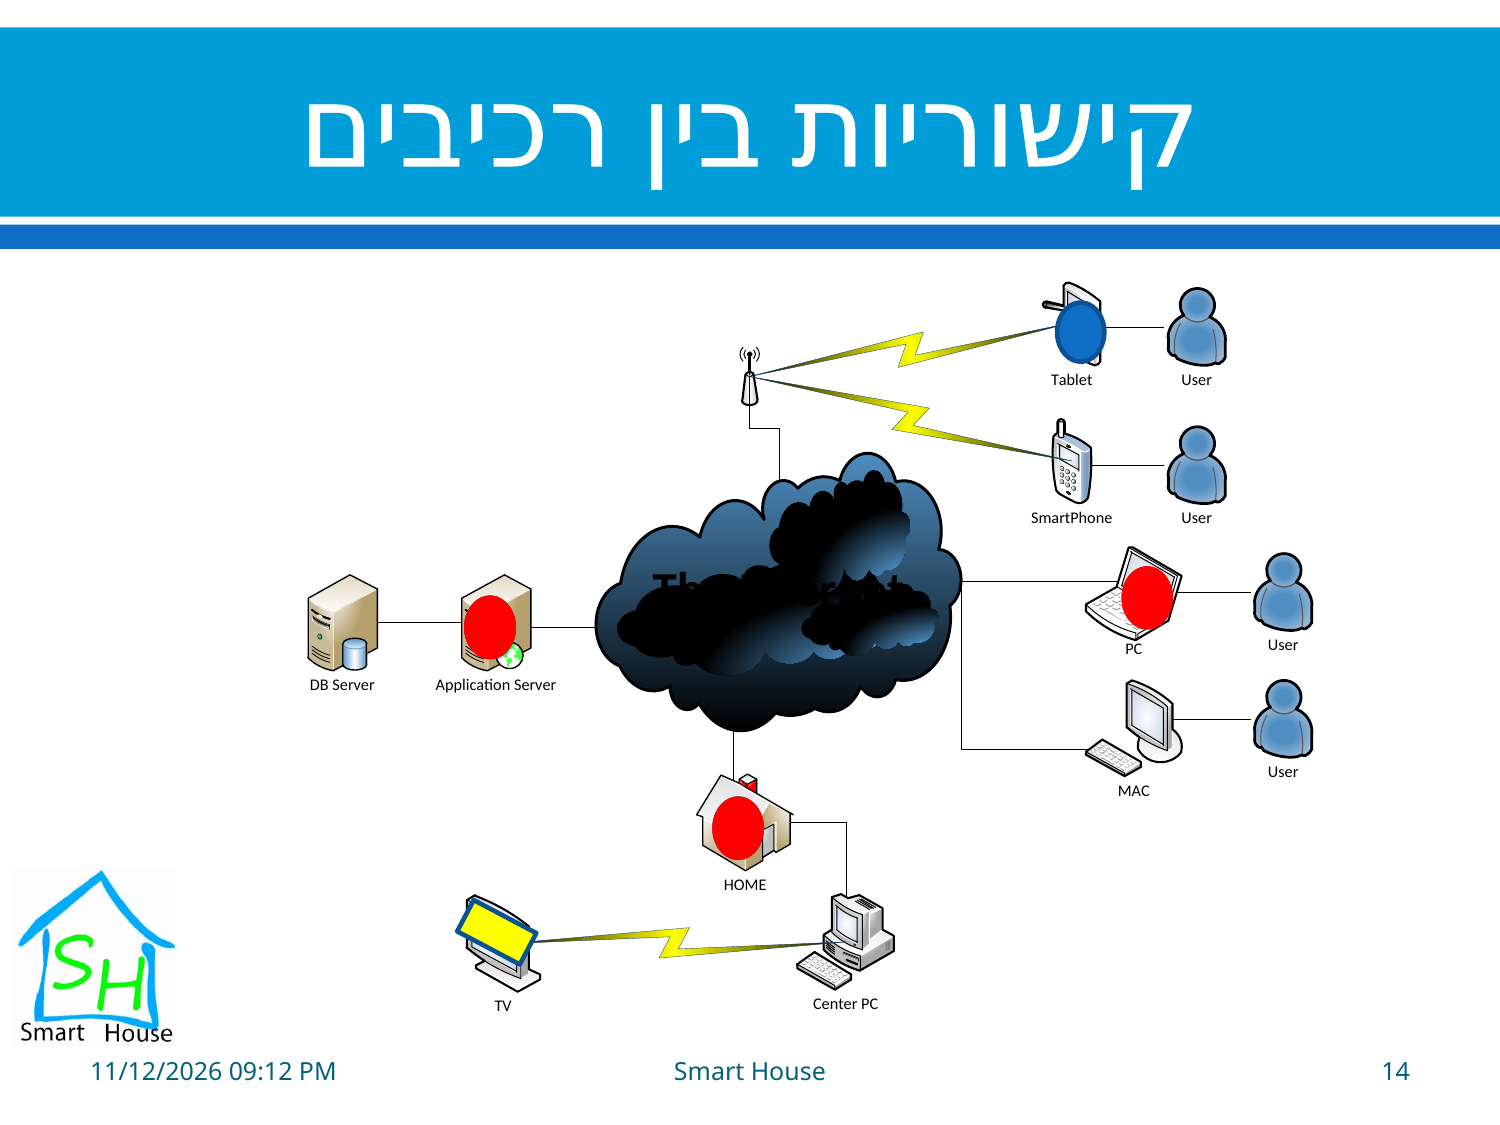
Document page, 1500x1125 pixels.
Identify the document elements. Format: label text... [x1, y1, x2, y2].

footer Smart House [512, 1042, 988, 1103]
picture [11, 866, 177, 1047]
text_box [300, 278, 1317, 1024]
slide_number 14 [1074, 1042, 1425, 1103]
slide_number 05 יוני 13 [75, 1042, 425, 1103]
title קישוריות בין רכיבים [75, 29, 1425, 213]
